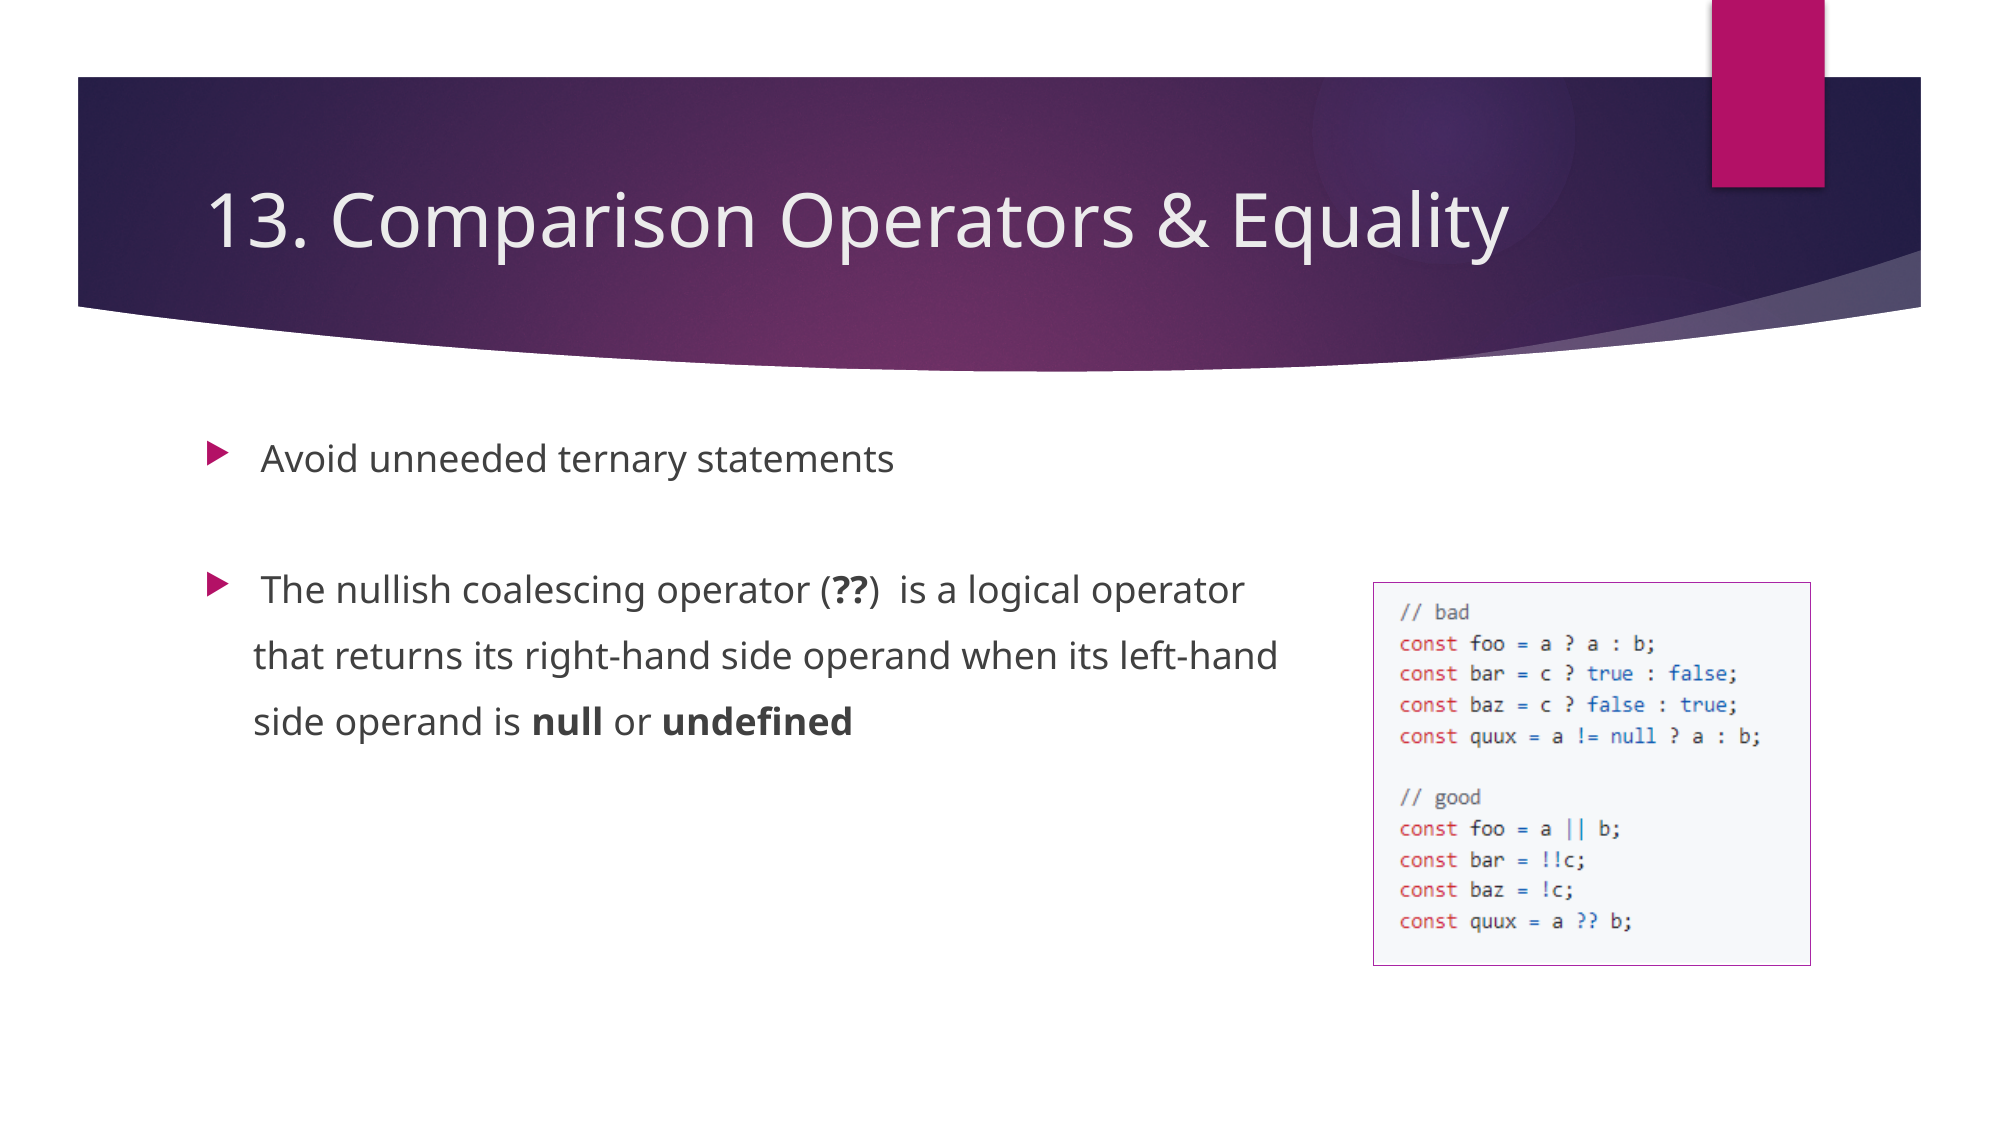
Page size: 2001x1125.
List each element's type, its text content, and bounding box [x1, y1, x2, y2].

picture [1372, 582, 1811, 966]
title 13. Comparison Operators & Equality [189, 159, 1627, 276]
list Avoid unneeded ternary statements The nullish coalescing operator (??) is a logical operator that returns its right-hand side operand when its left-hand side operand is null or undefined [189, 427, 1638, 988]
